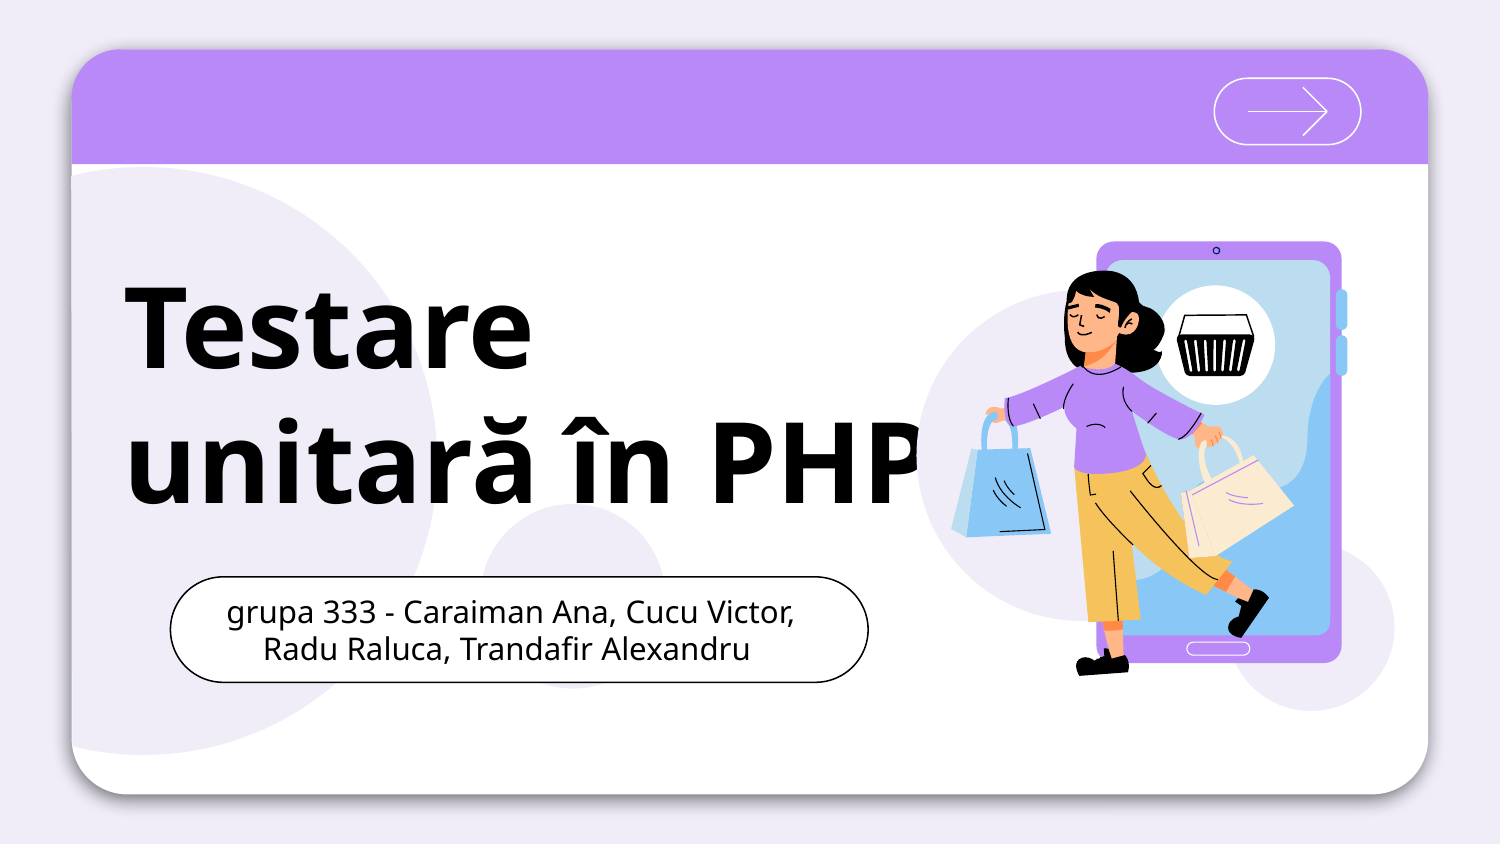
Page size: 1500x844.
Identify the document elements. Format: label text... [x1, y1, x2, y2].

title Testare unitară în PHP [108, 241, 914, 569]
text_box [170, 587, 191, 672]
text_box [916, 241, 1395, 712]
text_box [194, 576, 869, 683]
subtitle grupa 333 - Caraiman Ana, Cucu Victor, Radu Raluca, Trandafir Alexandru [191, 585, 831, 674]
